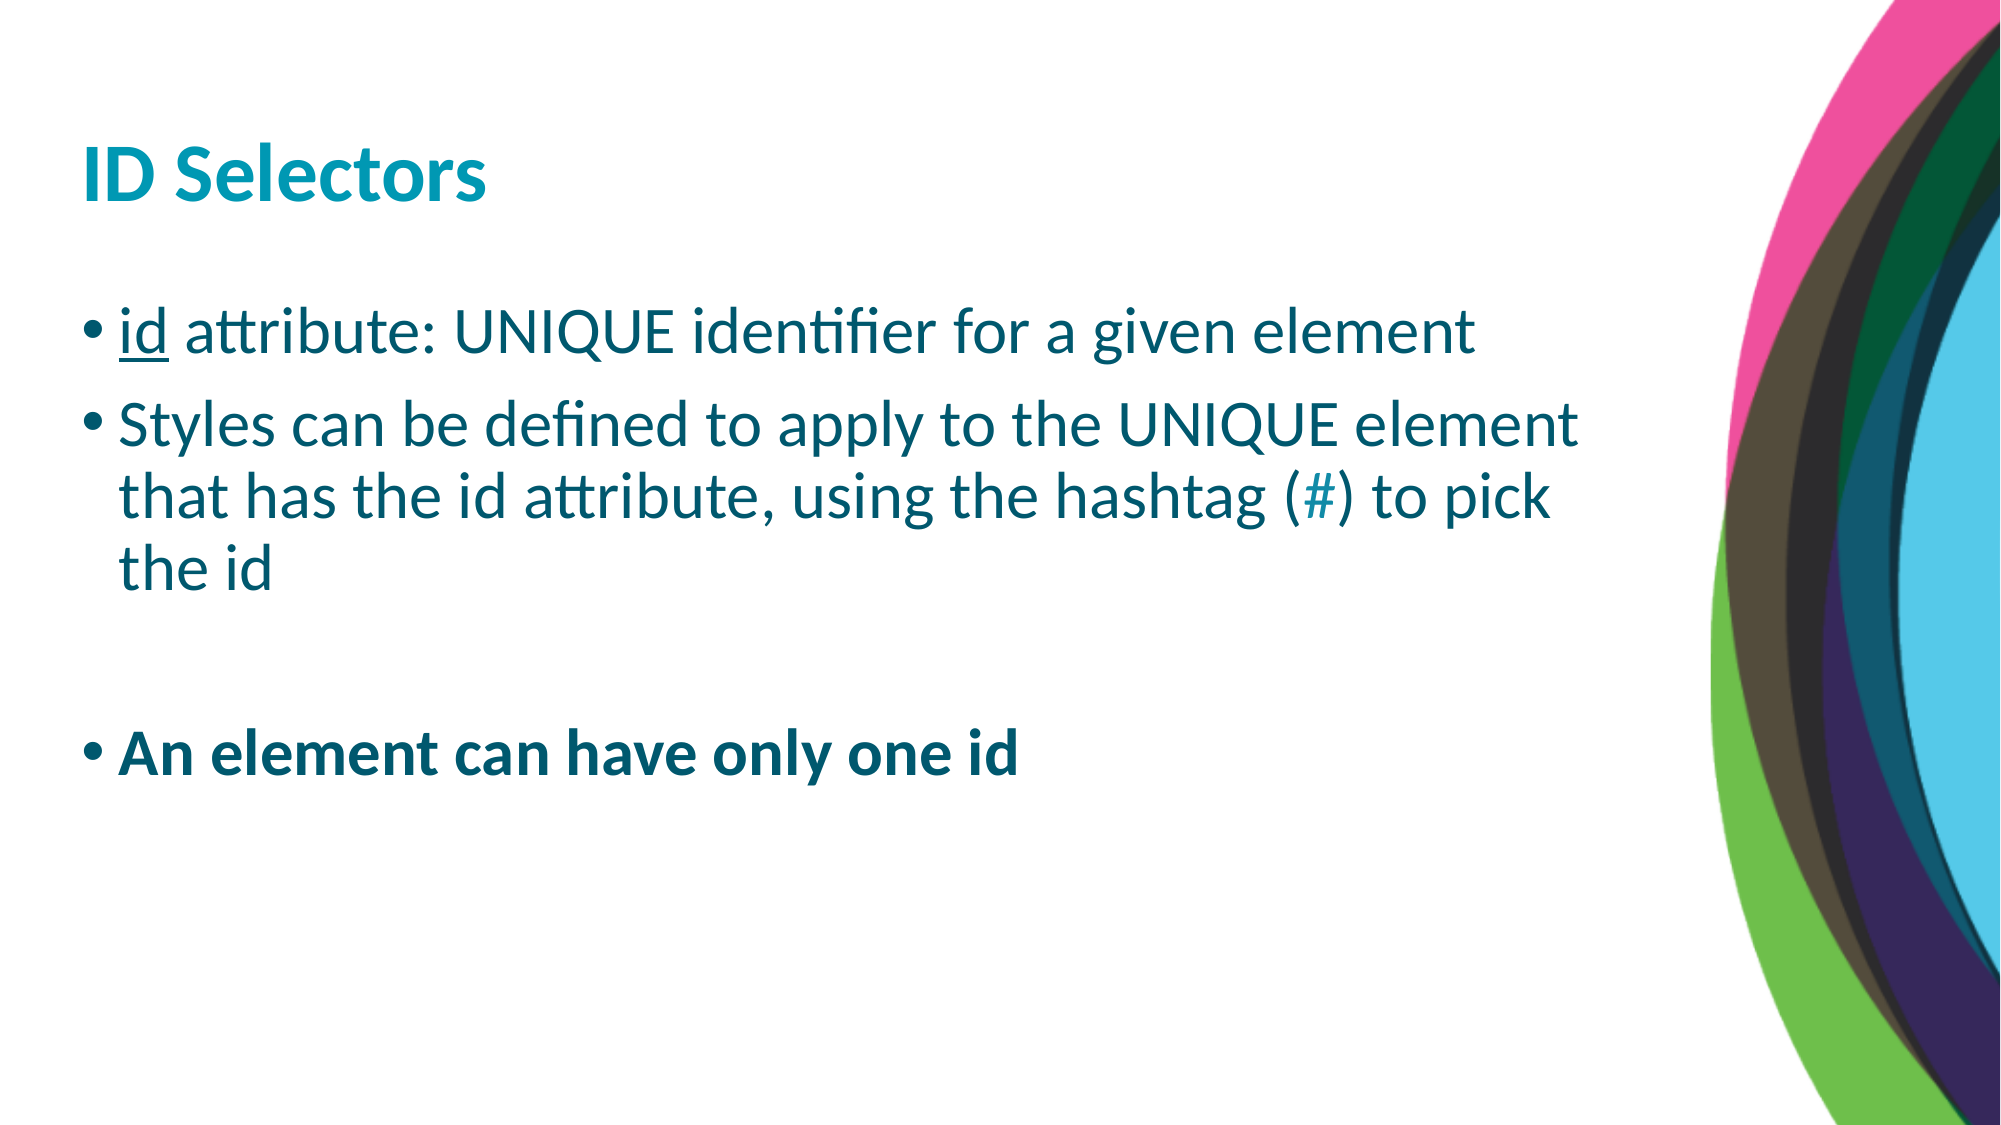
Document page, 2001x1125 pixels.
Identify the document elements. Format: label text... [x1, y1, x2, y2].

list id attribute: UNIQUE identifier for a given element Styles can be defined to apply to the UNIQUE element that has the id attribute, using the hashtag (#) to pick the id An element can have only one id [66, 288, 1650, 1065]
picture [1711, 0, 2001, 1125]
list ID Selectors [66, 121, 1650, 260]
